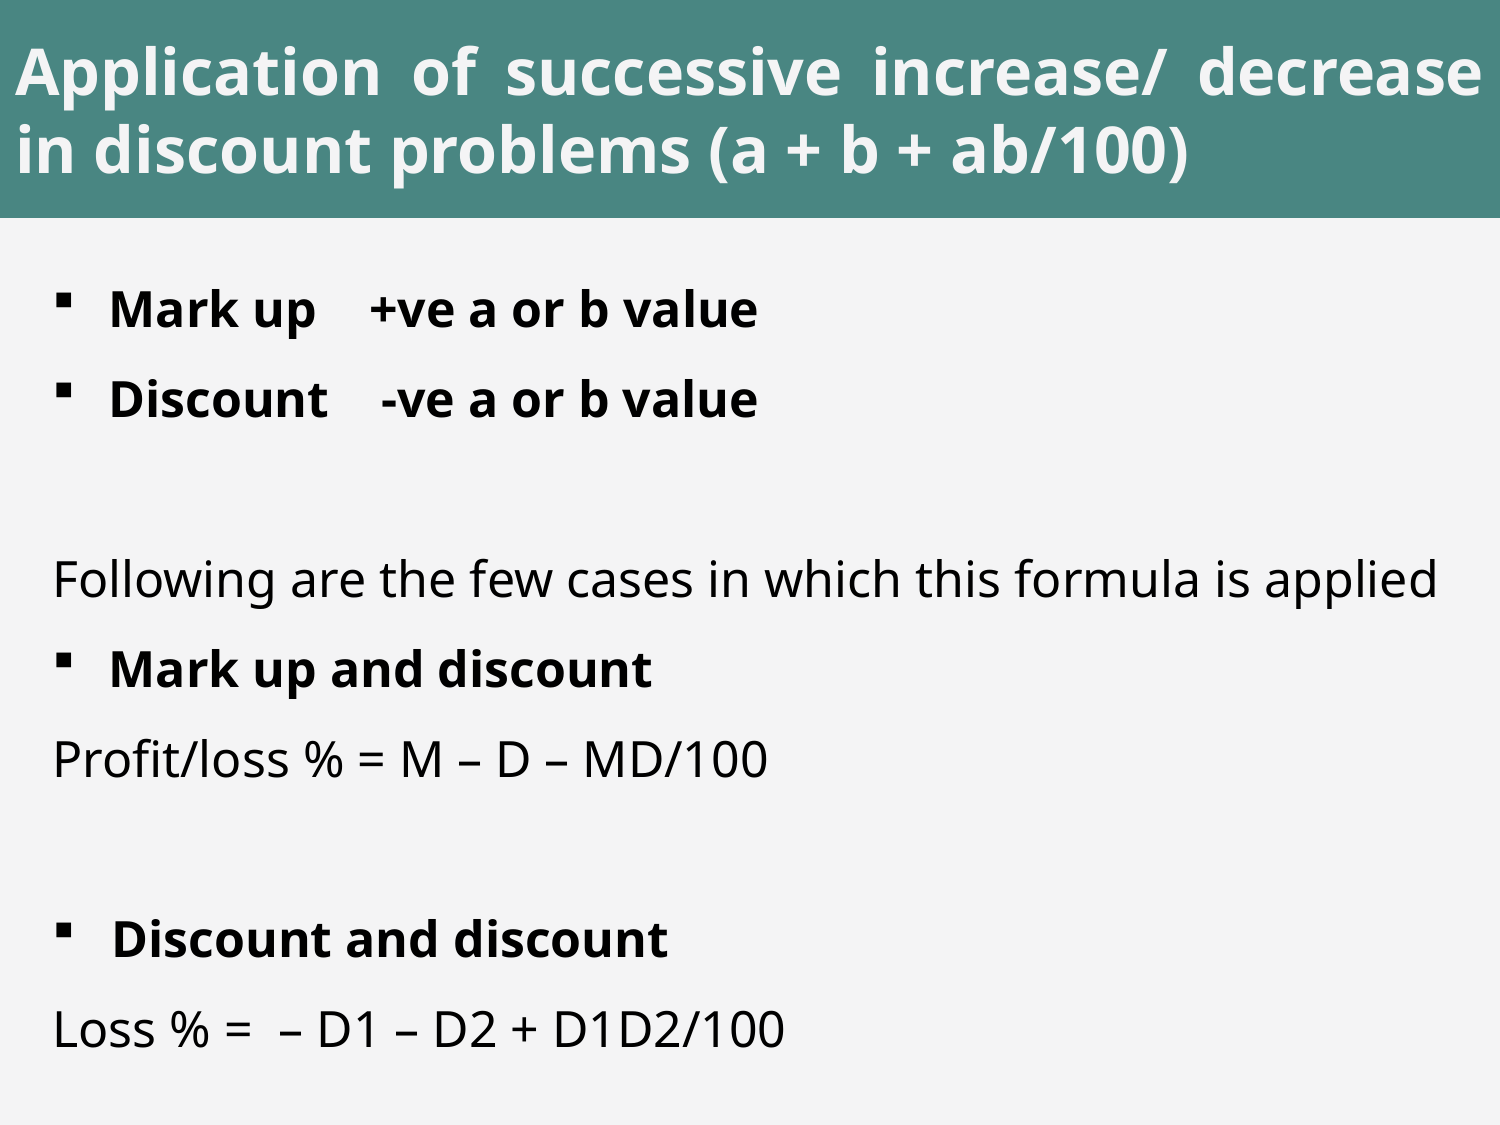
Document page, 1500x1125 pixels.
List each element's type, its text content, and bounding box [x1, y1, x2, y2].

title Application of successive increase/ decrease in discount problems (a + b + ab/100) [0, 0, 1500, 218]
text_box Mark up +ve a or b value Discount -ve a or b value Following are the few cases in which this formula is applied Mark up and discount Profit/loss % = M – D – MD/100 Discount and discount Loss % = – D1 – D2 + D1D2/100 [37, 239, 1500, 1065]
